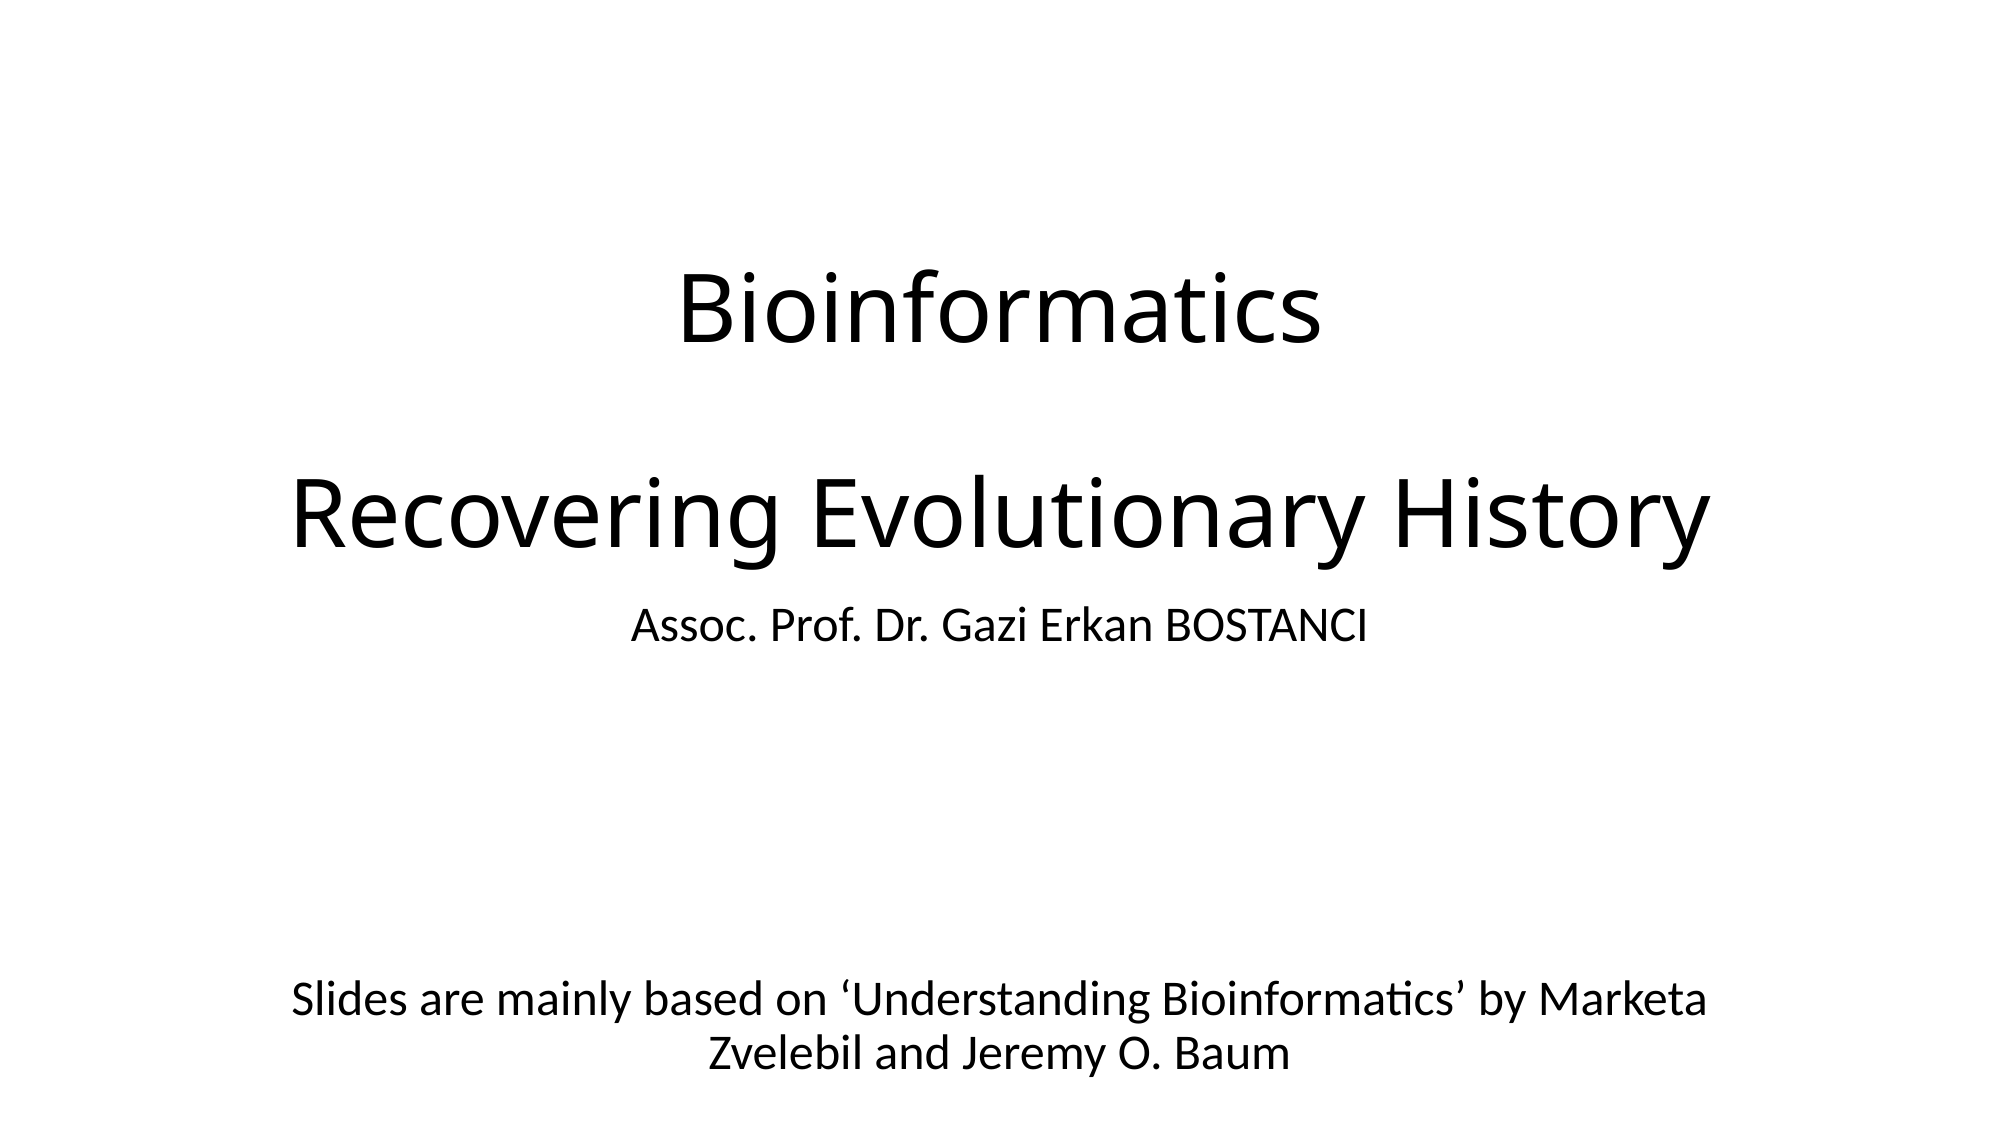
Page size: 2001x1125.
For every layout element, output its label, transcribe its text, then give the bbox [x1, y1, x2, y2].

subtitle Assoc. Prof. Dr. Gazi Erkan BOSTANCI Slides are mainly based on ‘Understanding Bioinformatics’ by Marketa Zvelebil and Jeremy O. Baum [249, 590, 1750, 1095]
title Bioinformatics Recovering Evolutionary History [249, 184, 1750, 576]
